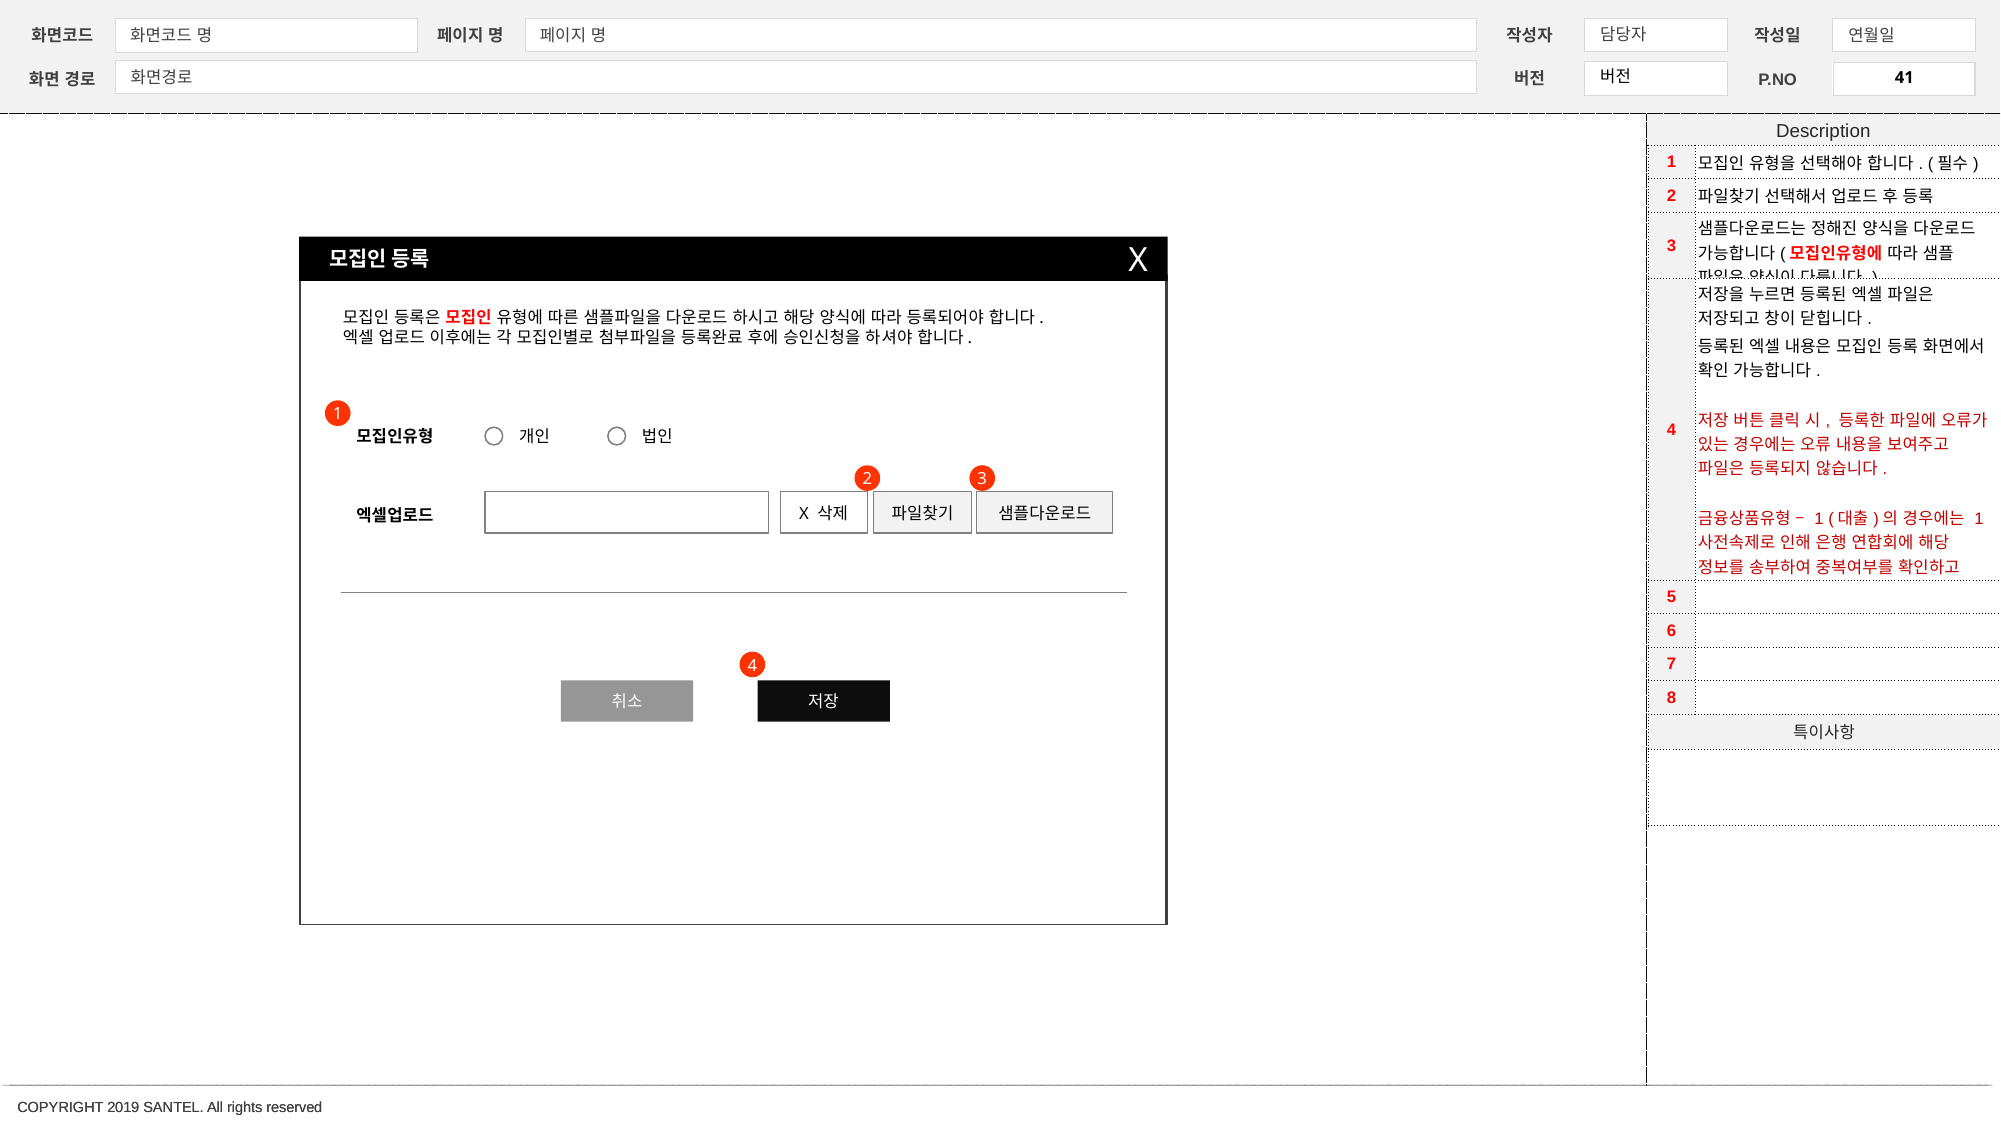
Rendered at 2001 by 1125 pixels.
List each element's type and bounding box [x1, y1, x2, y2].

table_cell [1648, 179, 2000, 826]
picture [298, 274, 1168, 925]
table_header [1648, 145, 2000, 179]
text_box [297, 230, 1170, 283]
